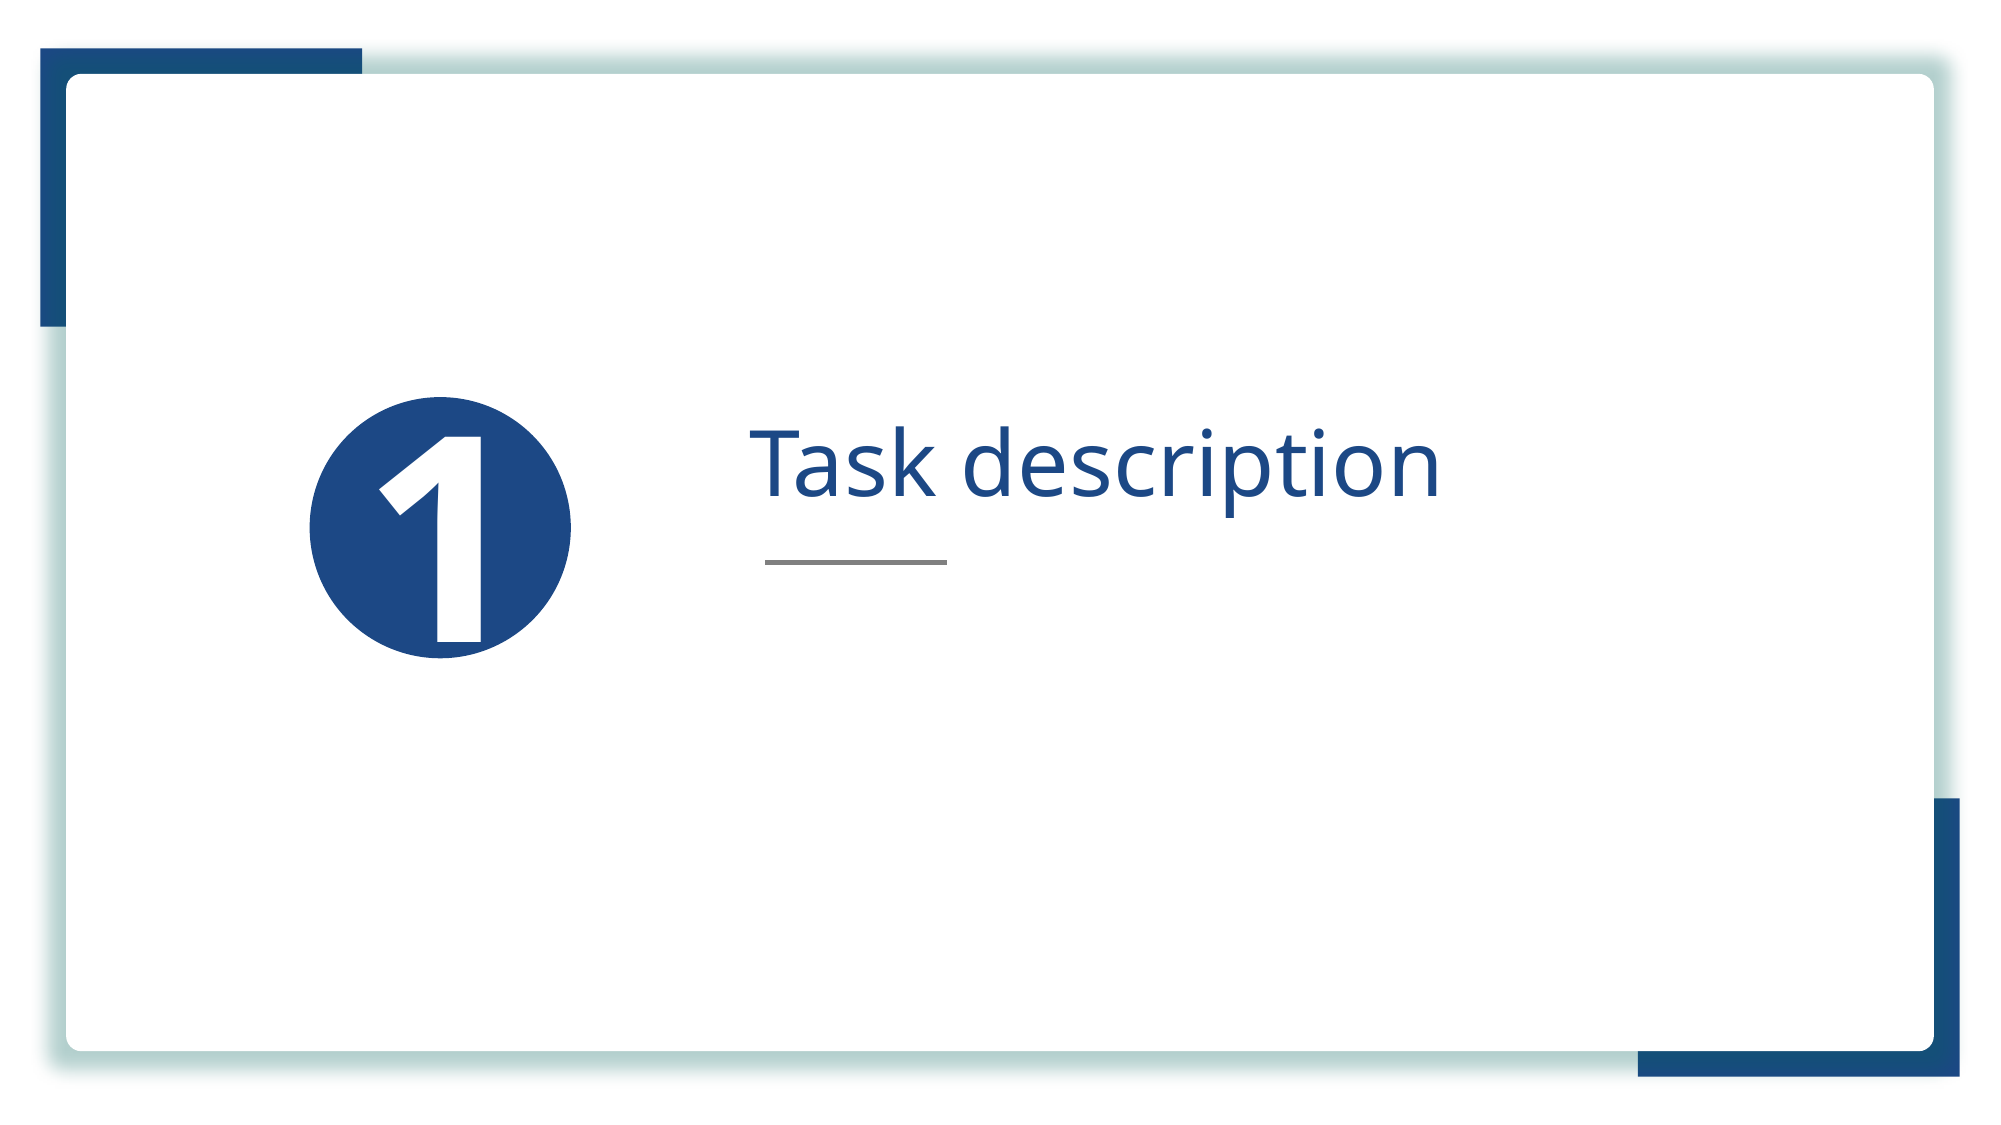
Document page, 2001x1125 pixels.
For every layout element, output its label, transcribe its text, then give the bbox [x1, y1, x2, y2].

text_box [39, 47, 56, 64]
text_box Task description [734, 397, 1680, 522]
text_box [65, 72, 1935, 1053]
text_box 1 [308, 396, 572, 660]
text_box [1945, 1063, 1961, 1078]
